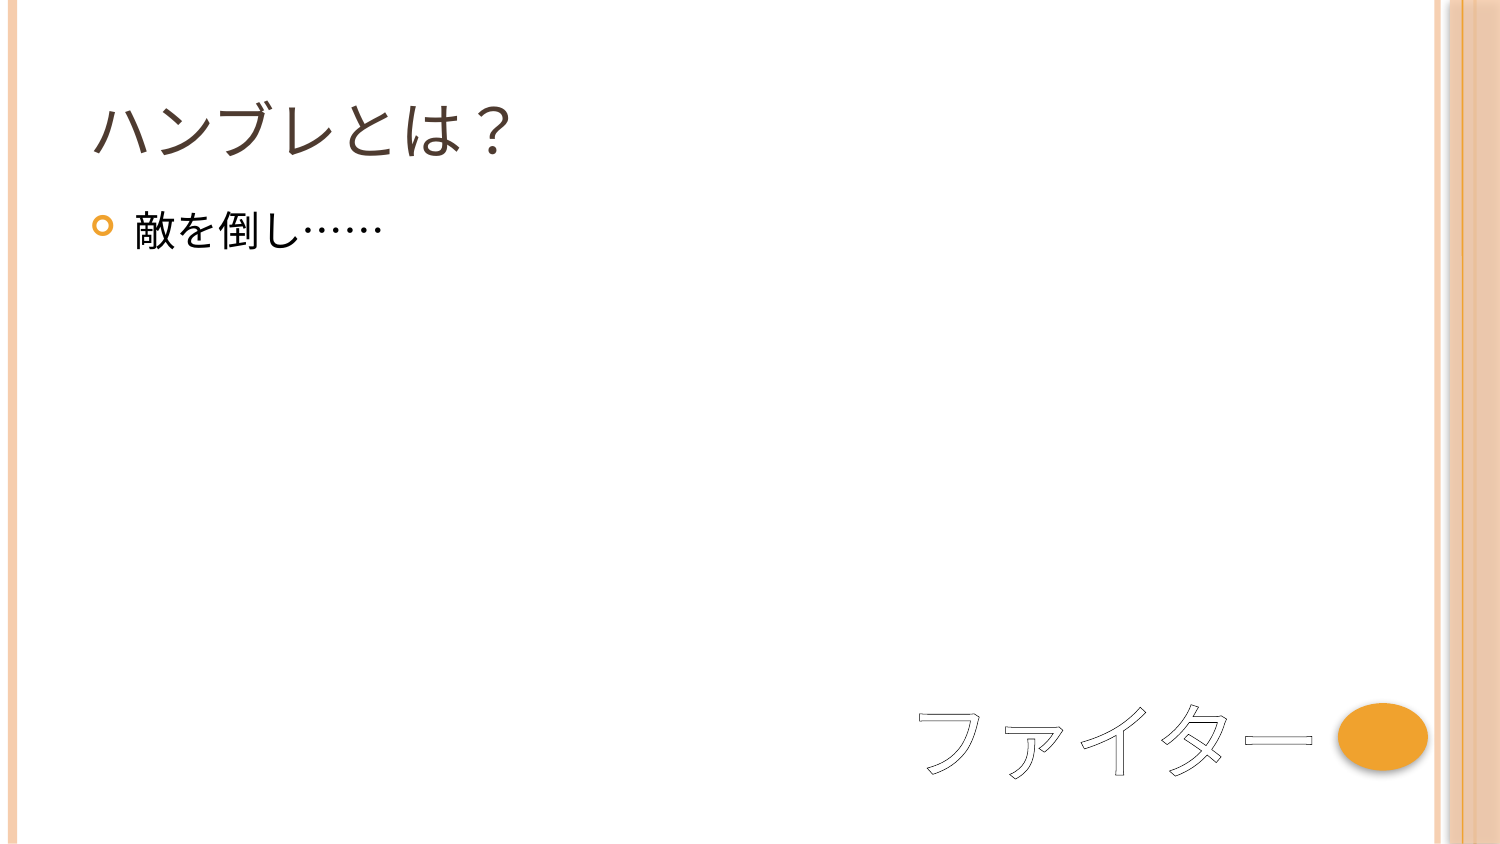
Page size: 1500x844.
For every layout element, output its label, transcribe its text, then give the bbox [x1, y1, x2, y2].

text_box ファイター [892, 681, 1336, 797]
title ハンブレとは？ [75, 33, 1300, 175]
list 敵を倒し…… [75, 196, 1365, 797]
